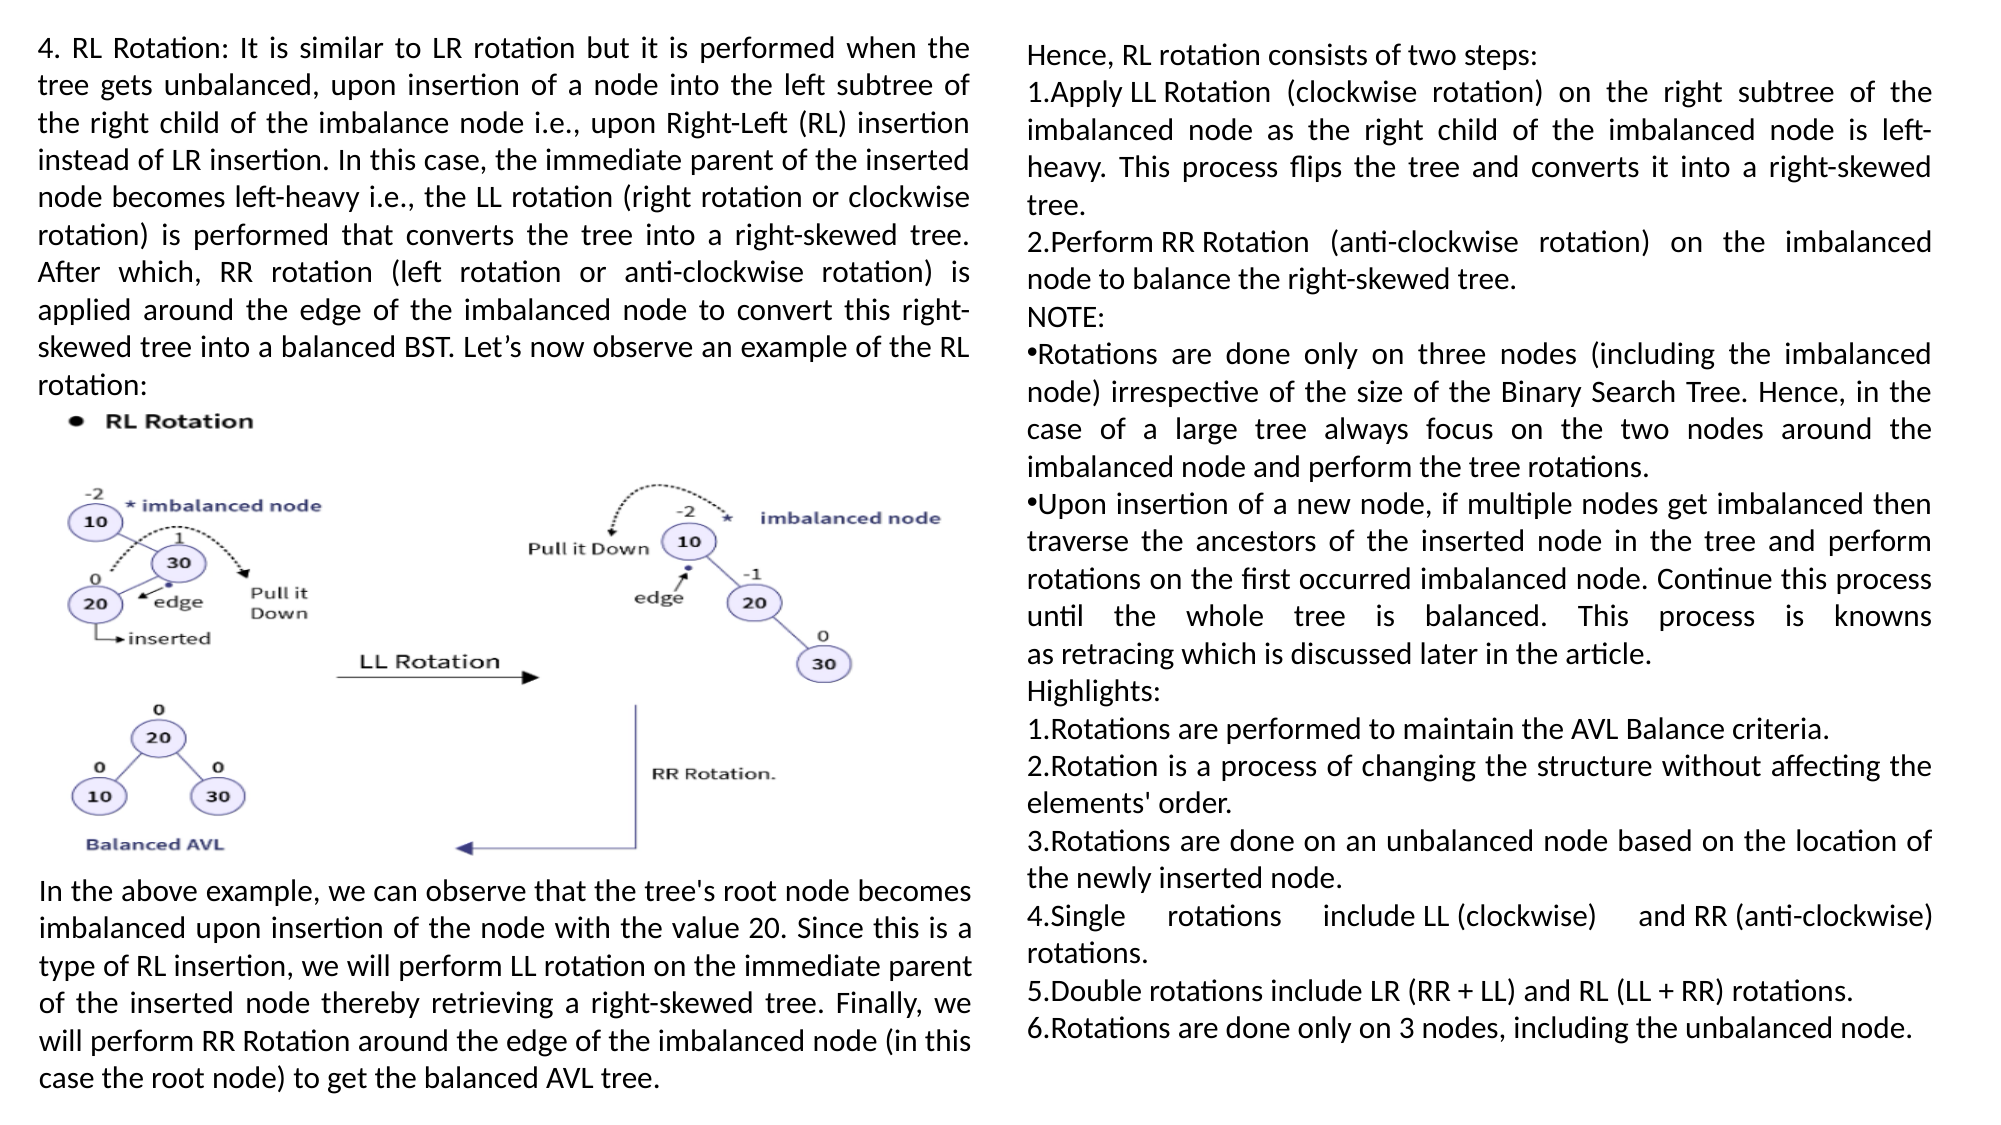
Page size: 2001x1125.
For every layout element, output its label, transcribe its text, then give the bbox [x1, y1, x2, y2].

picture [63, 412, 946, 863]
text_box Hence, RL rotation consists of two steps: Apply LL Rotation (clockwise rotation) on the right subtree of the imbalanced node as the right child of the imbalanced node is left-heavy. This process flips the tree and converts it into a right-skewed tree. Perform RR Rotation (anti-clockwise rotation) on the imbalanced node to balance the right-skewed tree. NOTE: Rotations are done only on three nodes (including the imbalanced node) irrespective of the size of the Binary Search Tree. Hence, in the case of a large tree always focus on the two nodes around the imbalanced node and perform the tree rotations. Upon insertion of a new node, if multiple nodes get imbalanced then traverse the ancestors of the inserted node in the tree and perform rotations on the first occurred imbalanced node. Continue this process until the whole tree is balanced. This process is knowns as retracing which is discussed later in the article. Highlights: Rotations are performed to maintain the AVL Balance criteria. Rotation is a process of changing the structure without affecting the elements' order. Rotations are done on an unbalanced node based on the location of the newly inserted node. Single rotations include LL (clockwise) and RR (anti-clockwise) rotations. Double rotations include LR (RR + LL) and RL (LL + RR) rotations. Rotations are done only on 3 nodes, including the unbalanced node. [1012, 26, 1949, 1053]
text_box 4. RL Rotation: It is similar to LR rotation but it is performed when the tree gets unbalanced, upon insertion of a node into the left subtree of the right child of the imbalance node i.e., upon Right-Left (RL) insertion instead of LR insertion. In this case, the immediate parent of the inserted node becomes left-heavy i.e., the LL rotation (right rotation or clockwise rotation) is performed that converts the tree into a right-skewed tree. After which, RR rotation (left rotation or anti-clockwise rotation) is applied around the edge of the imbalanced node to convert this right-skewed tree into a balanced BST. Let’s now observe an example of the RL rotation: [22, 19, 987, 409]
text_box In the above example, we can observe that the tree's root node becomes imbalanced upon insertion of the node with the value 20. Since this is a type of RL insertion, we will perform LL rotation on the immediate parent of the inserted node thereby retrieving a right-skewed tree. Finally, we will perform RR Rotation around the edge of the imbalanced node (in this case the root node) to get the balanced AVL tree. [24, 862, 988, 1103]
